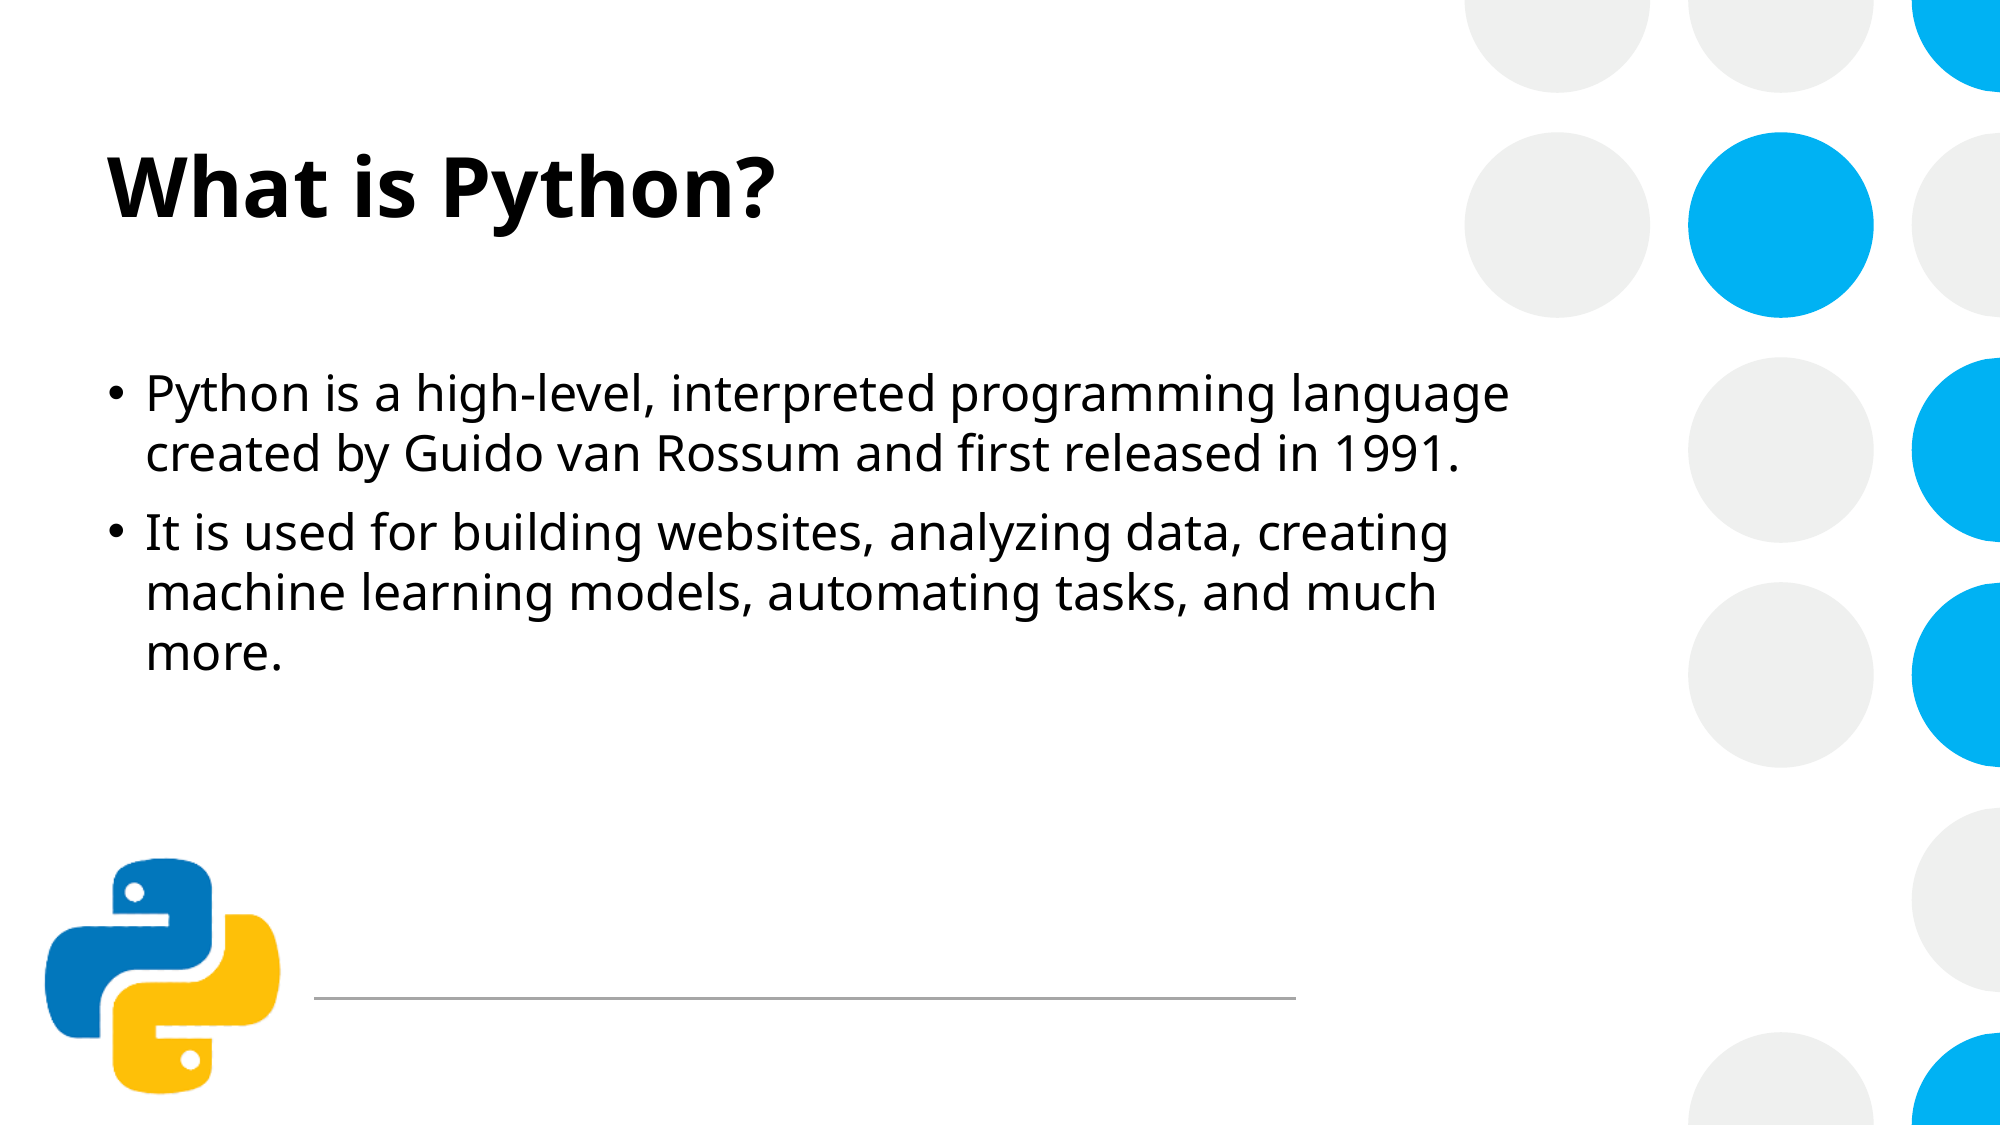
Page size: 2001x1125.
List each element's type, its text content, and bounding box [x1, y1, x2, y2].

list Python is a high-level, interpreted programming language created by Guido van Rossum and first released in 1991. It is used for building websites, analyzing data, creating machine learning models, automating tasks, and much more. [92, 354, 1538, 946]
title What is Python? [92, 126, 1297, 335]
picture [15, 827, 314, 1125]
